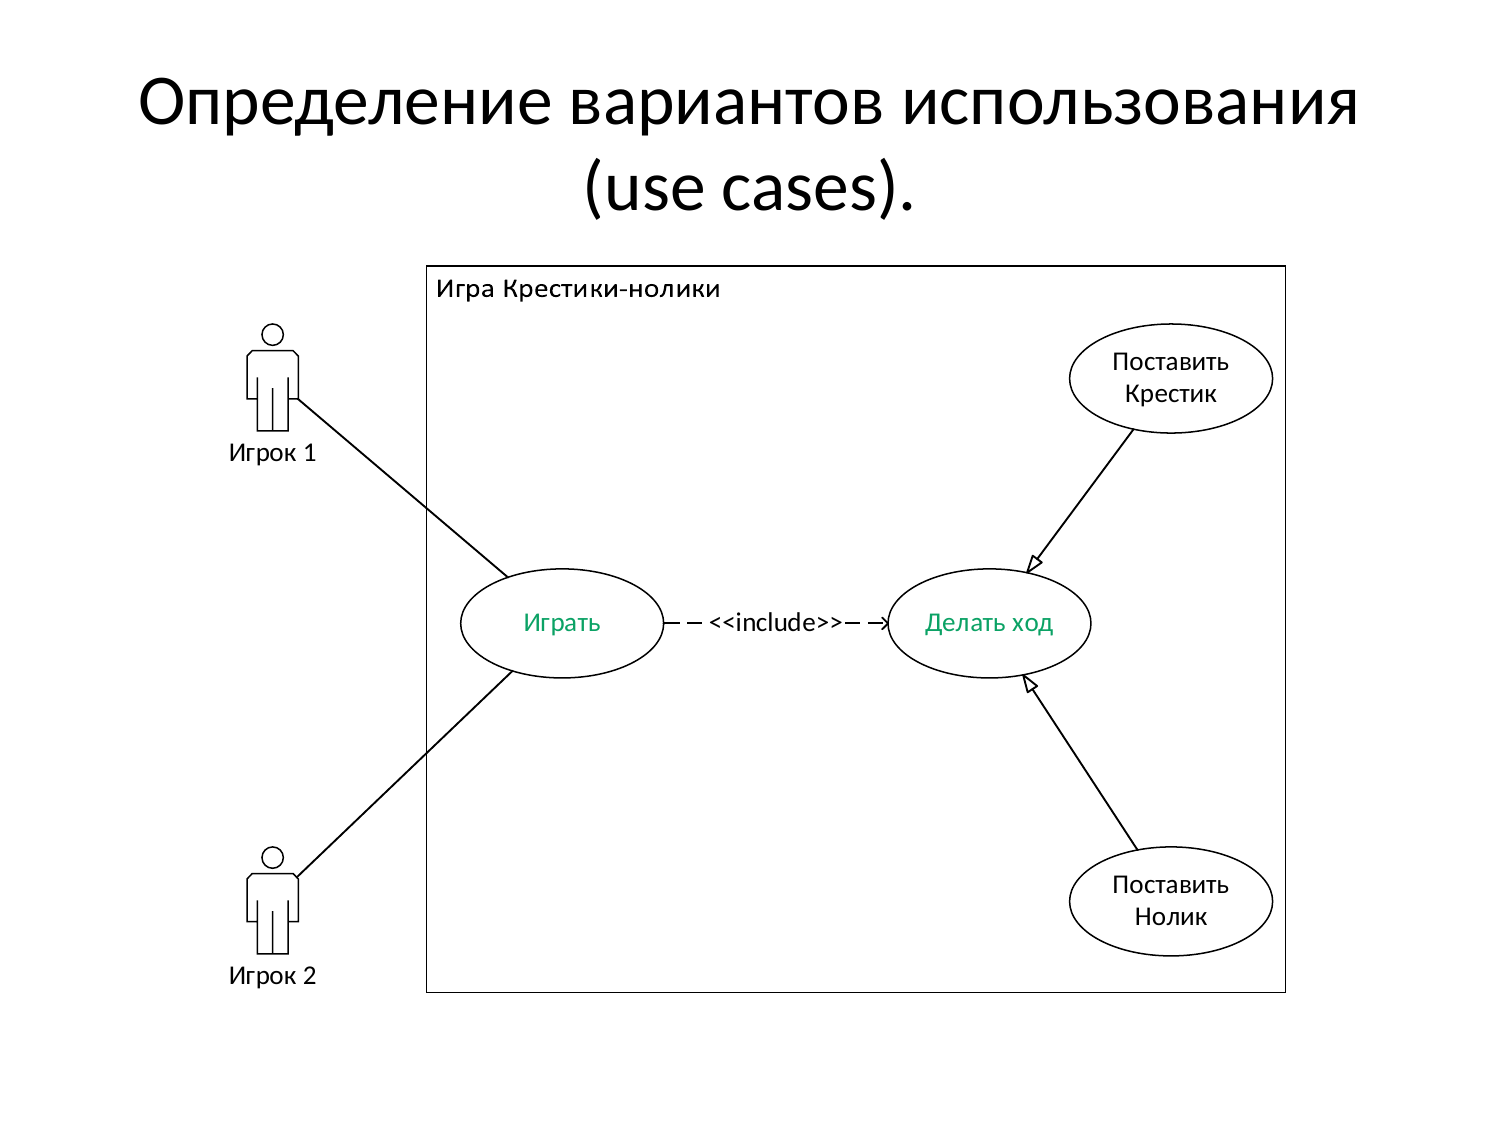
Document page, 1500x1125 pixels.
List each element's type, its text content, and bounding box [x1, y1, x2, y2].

title Определение вариантов использования (use cases). [75, 45, 1425, 233]
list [213, 262, 1287, 1006]
